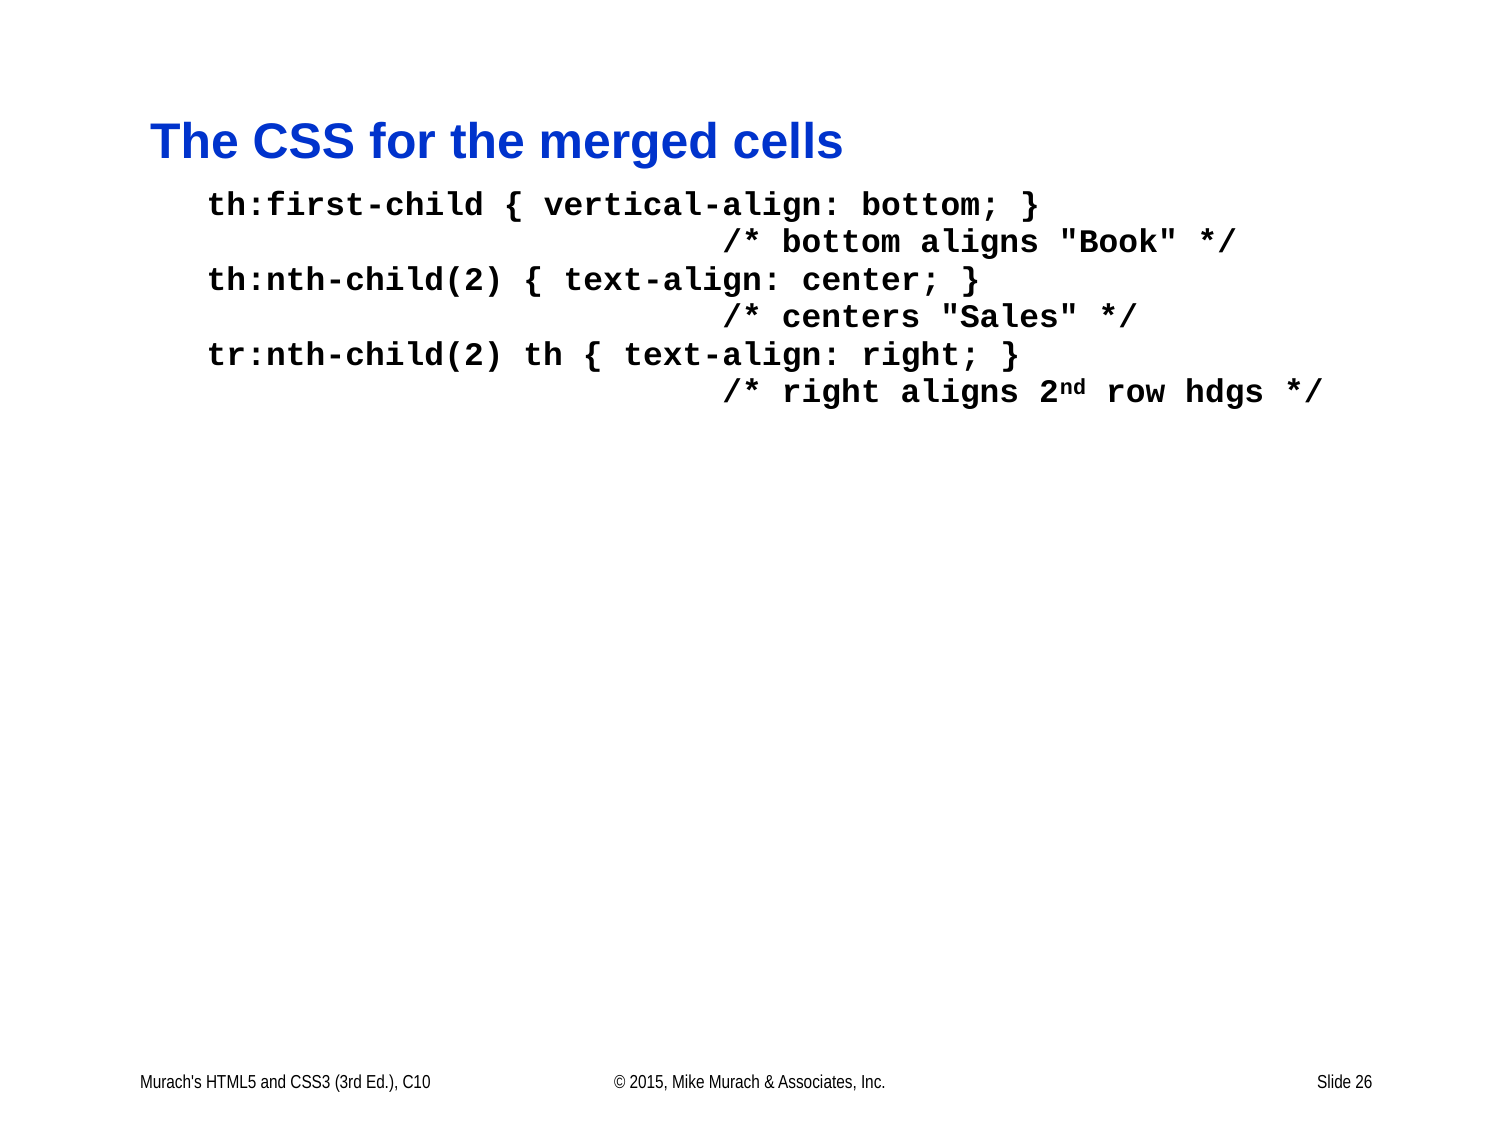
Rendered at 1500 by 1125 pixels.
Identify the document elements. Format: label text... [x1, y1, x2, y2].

slide_number Slide 26 [1074, 1025, 1388, 1100]
footer © 2015, Mike Murach & Associates, Inc. [474, 1025, 1025, 1100]
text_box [149, 187, 1339, 451]
slide_number Murach's HTML5 and CSS3 (3rd Ed.), C10 [125, 1025, 450, 1100]
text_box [149, 112, 1348, 183]
